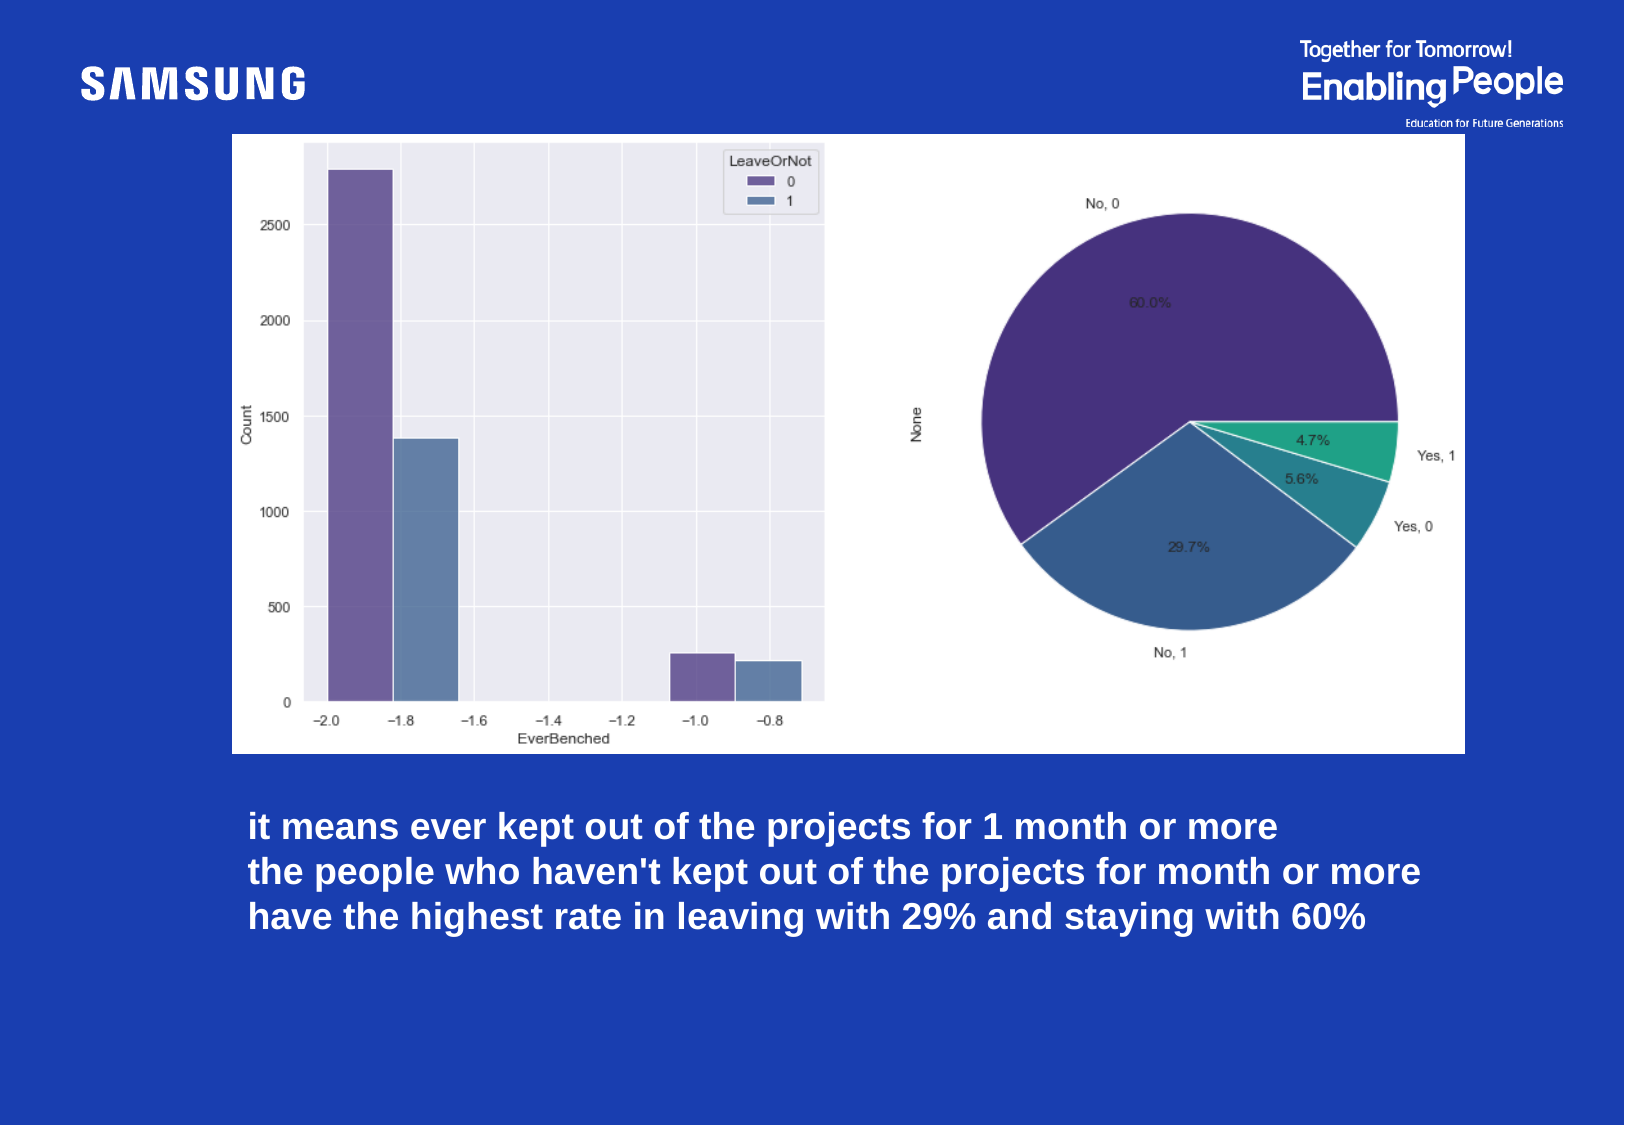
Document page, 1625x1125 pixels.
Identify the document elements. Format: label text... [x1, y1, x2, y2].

picture [232, 133, 1465, 754]
picture [1300, 40, 1563, 127]
text_box it means ever kept out of the projects for 1 month or more the people who haven't kept out of the projects for month or more have the highest rate in leaving with 29% and staying with 60% [232, 794, 1465, 945]
